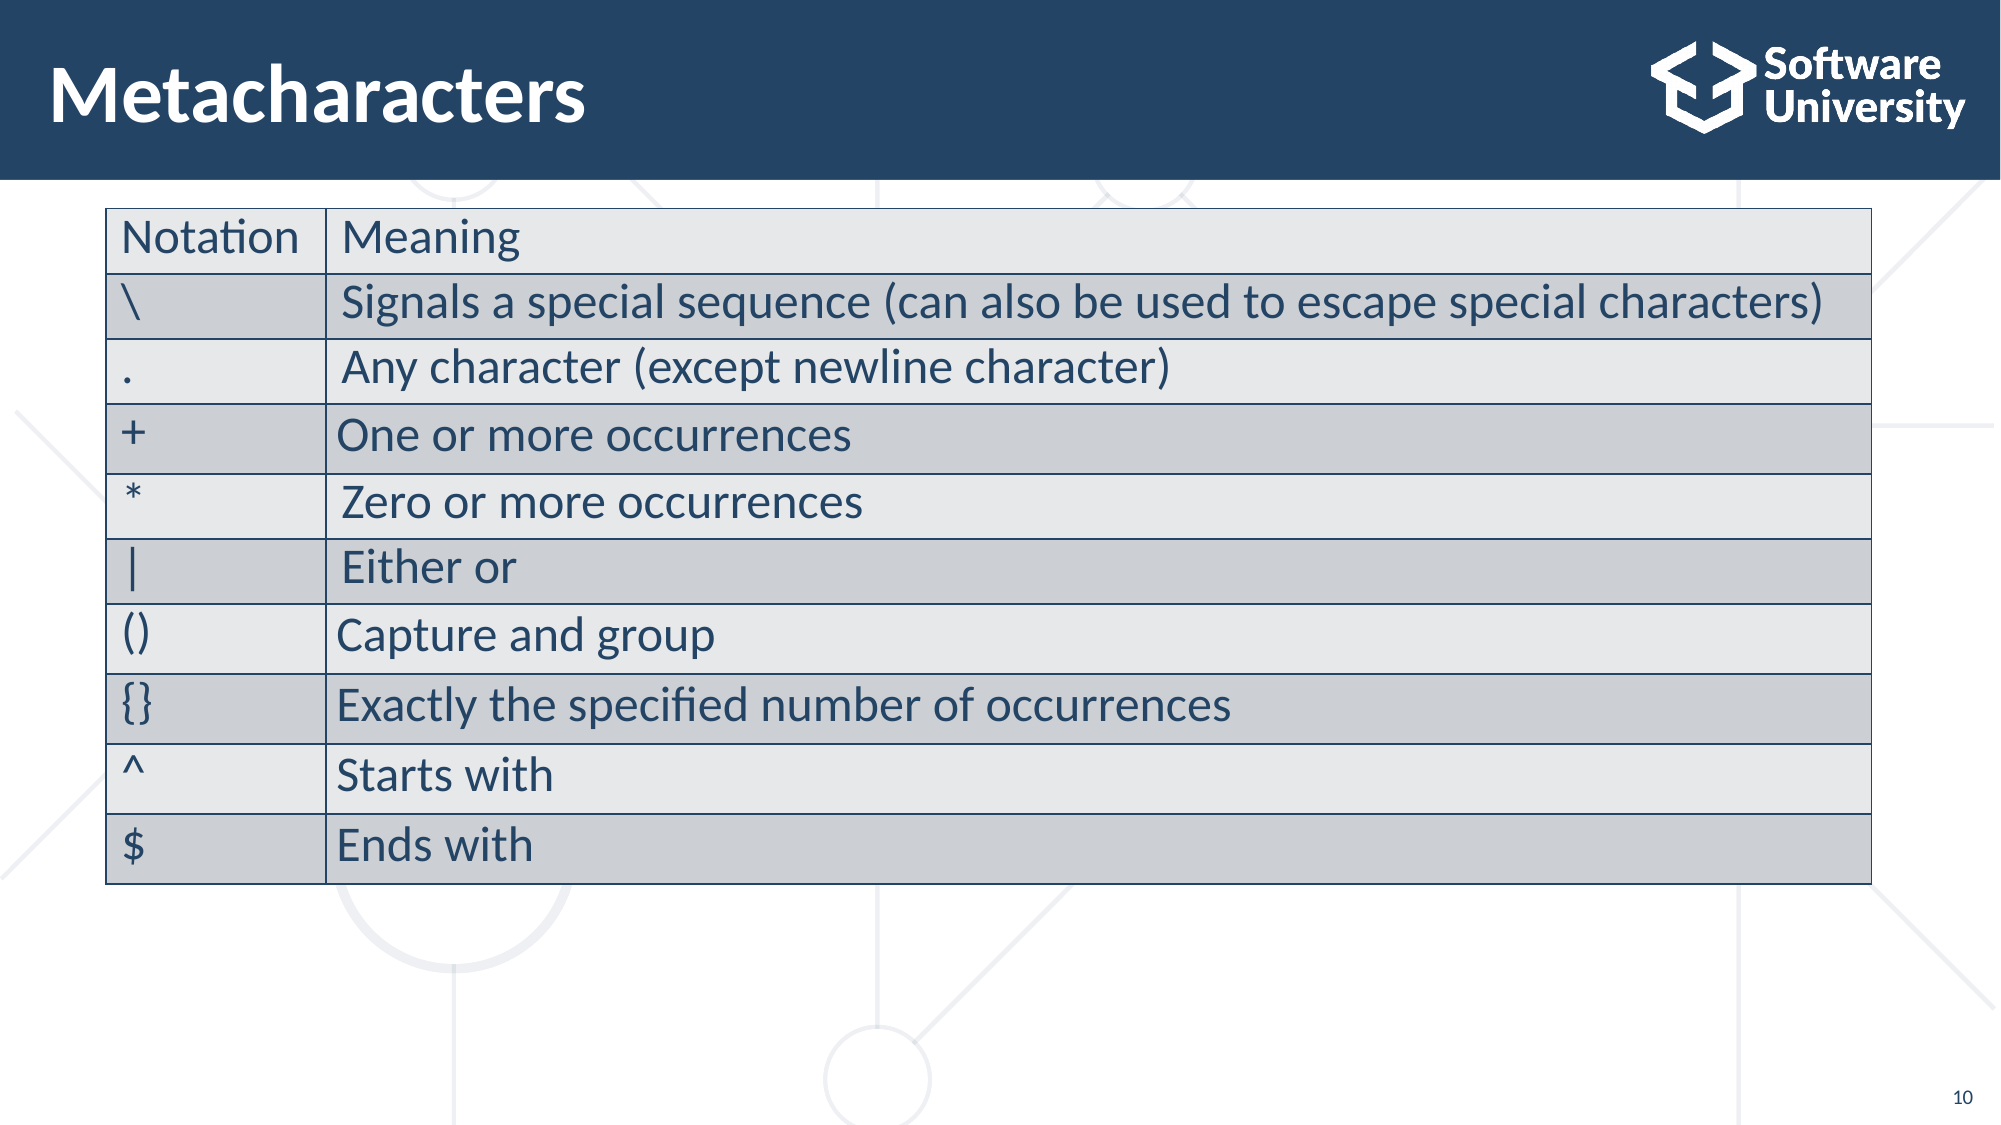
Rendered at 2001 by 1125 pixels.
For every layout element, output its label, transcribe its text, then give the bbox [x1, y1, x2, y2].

table_cell | [107, 540, 325, 603]
table_cell Starts with [327, 745, 1871, 813]
table_cell $ [107, 815, 325, 883]
table_cell Ends with [327, 815, 1871, 883]
table_cell Capture and group [327, 605, 1871, 673]
table_cell {} [107, 675, 325, 743]
table_cell + [107, 405, 325, 473]
table_cell \ [107, 275, 325, 338]
table_header Meaning [327, 209, 1871, 273]
table_cell Exactly the specified number of occurrences [327, 675, 1871, 743]
table_cell () [107, 605, 325, 673]
table_cell Signals a special sequence (can also be used to escape special characters) [327, 275, 1871, 338]
table_cell * [107, 475, 325, 538]
table_cell Zero or more occurrences [327, 475, 1871, 538]
table_cell Either or [327, 540, 1871, 603]
text_box 10 [1927, 1067, 1989, 1117]
title Metacharacters [31, 16, 1625, 162]
table_cell Any character (except newline character) [327, 340, 1871, 403]
picture [1651, 41, 1966, 134]
table_cell ^ [107, 745, 325, 813]
table_cell . [107, 340, 325, 403]
table_header Notation [107, 209, 325, 273]
table_cell One or more occurrences [327, 405, 1871, 473]
